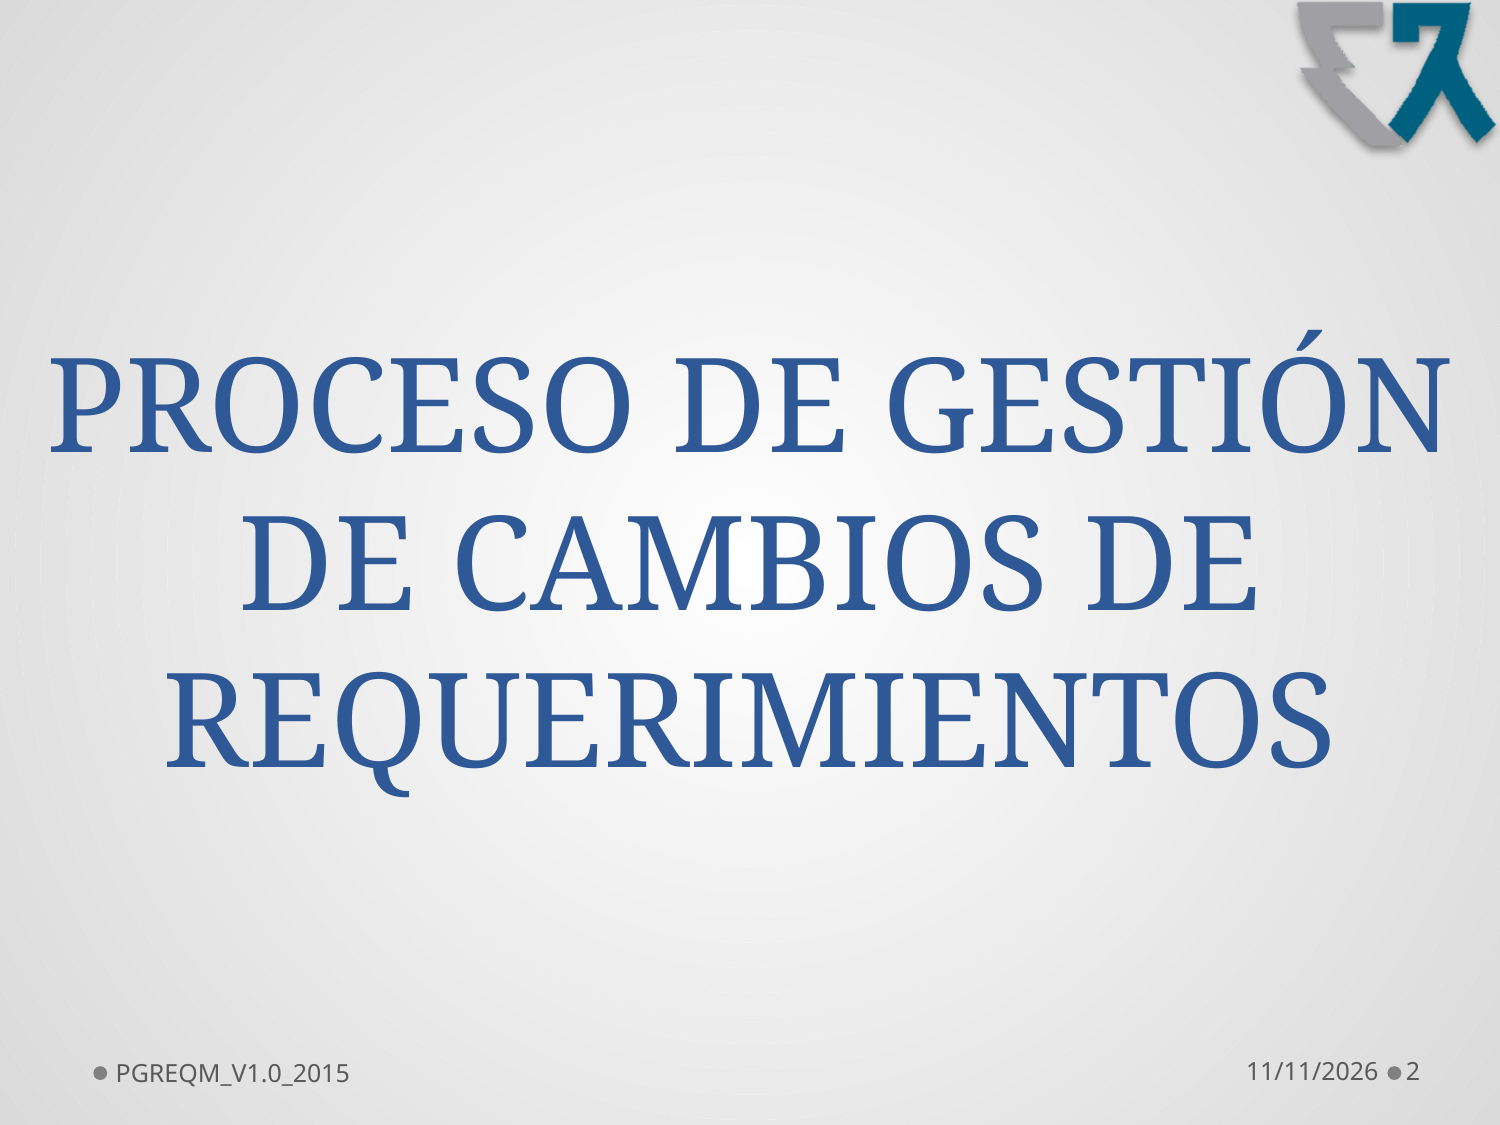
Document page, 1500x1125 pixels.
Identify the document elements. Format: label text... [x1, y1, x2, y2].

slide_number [1043, 1042, 1386, 1103]
title PROCESO DE GESTIÓN DE CAMBIOS DE REQUERIMIENTOS [0, 125, 1500, 802]
footer PGREQM_V1.0_2015 [108, 1042, 703, 1103]
picture [1292, 0, 1500, 150]
slide_number 2 [1401, 1042, 1494, 1103]
